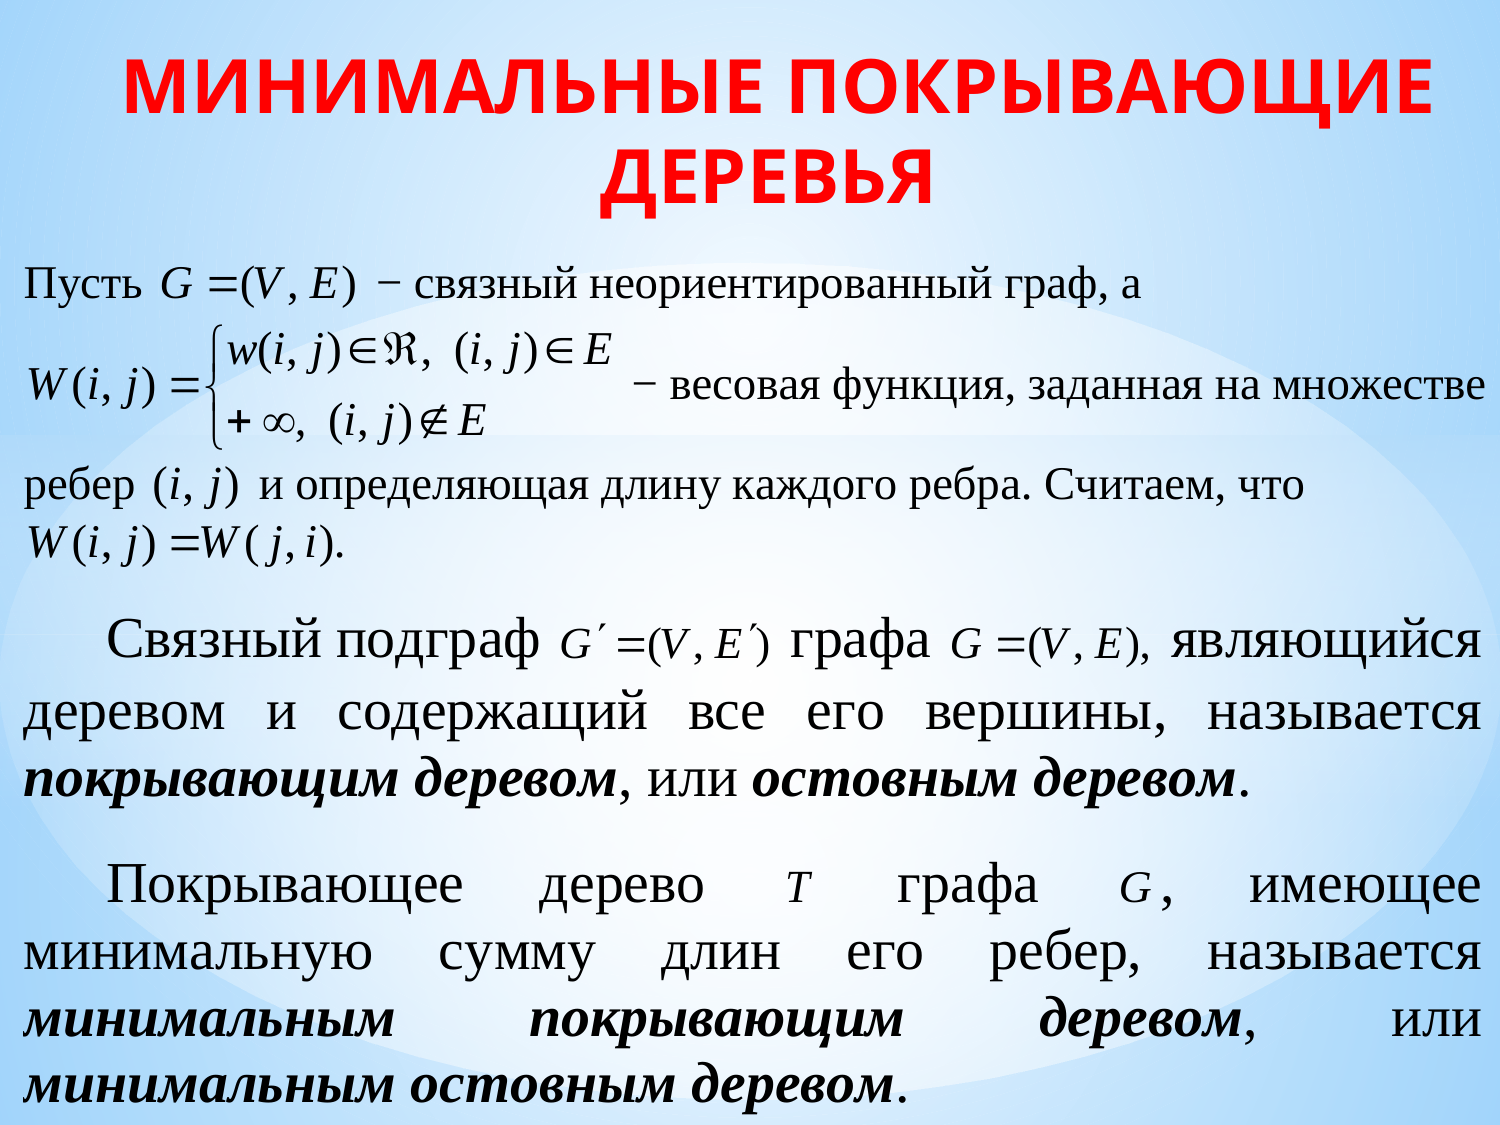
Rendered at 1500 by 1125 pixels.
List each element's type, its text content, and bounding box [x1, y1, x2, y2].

picture [23, 849, 1483, 1117]
picture [23, 603, 1483, 811]
text_box МИНИМАЛЬНЫЕ ПОКРЫВАЮЩИЕ ДЕРЕВЬЯ [98, 30, 1459, 226]
picture [23, 255, 1500, 577]
